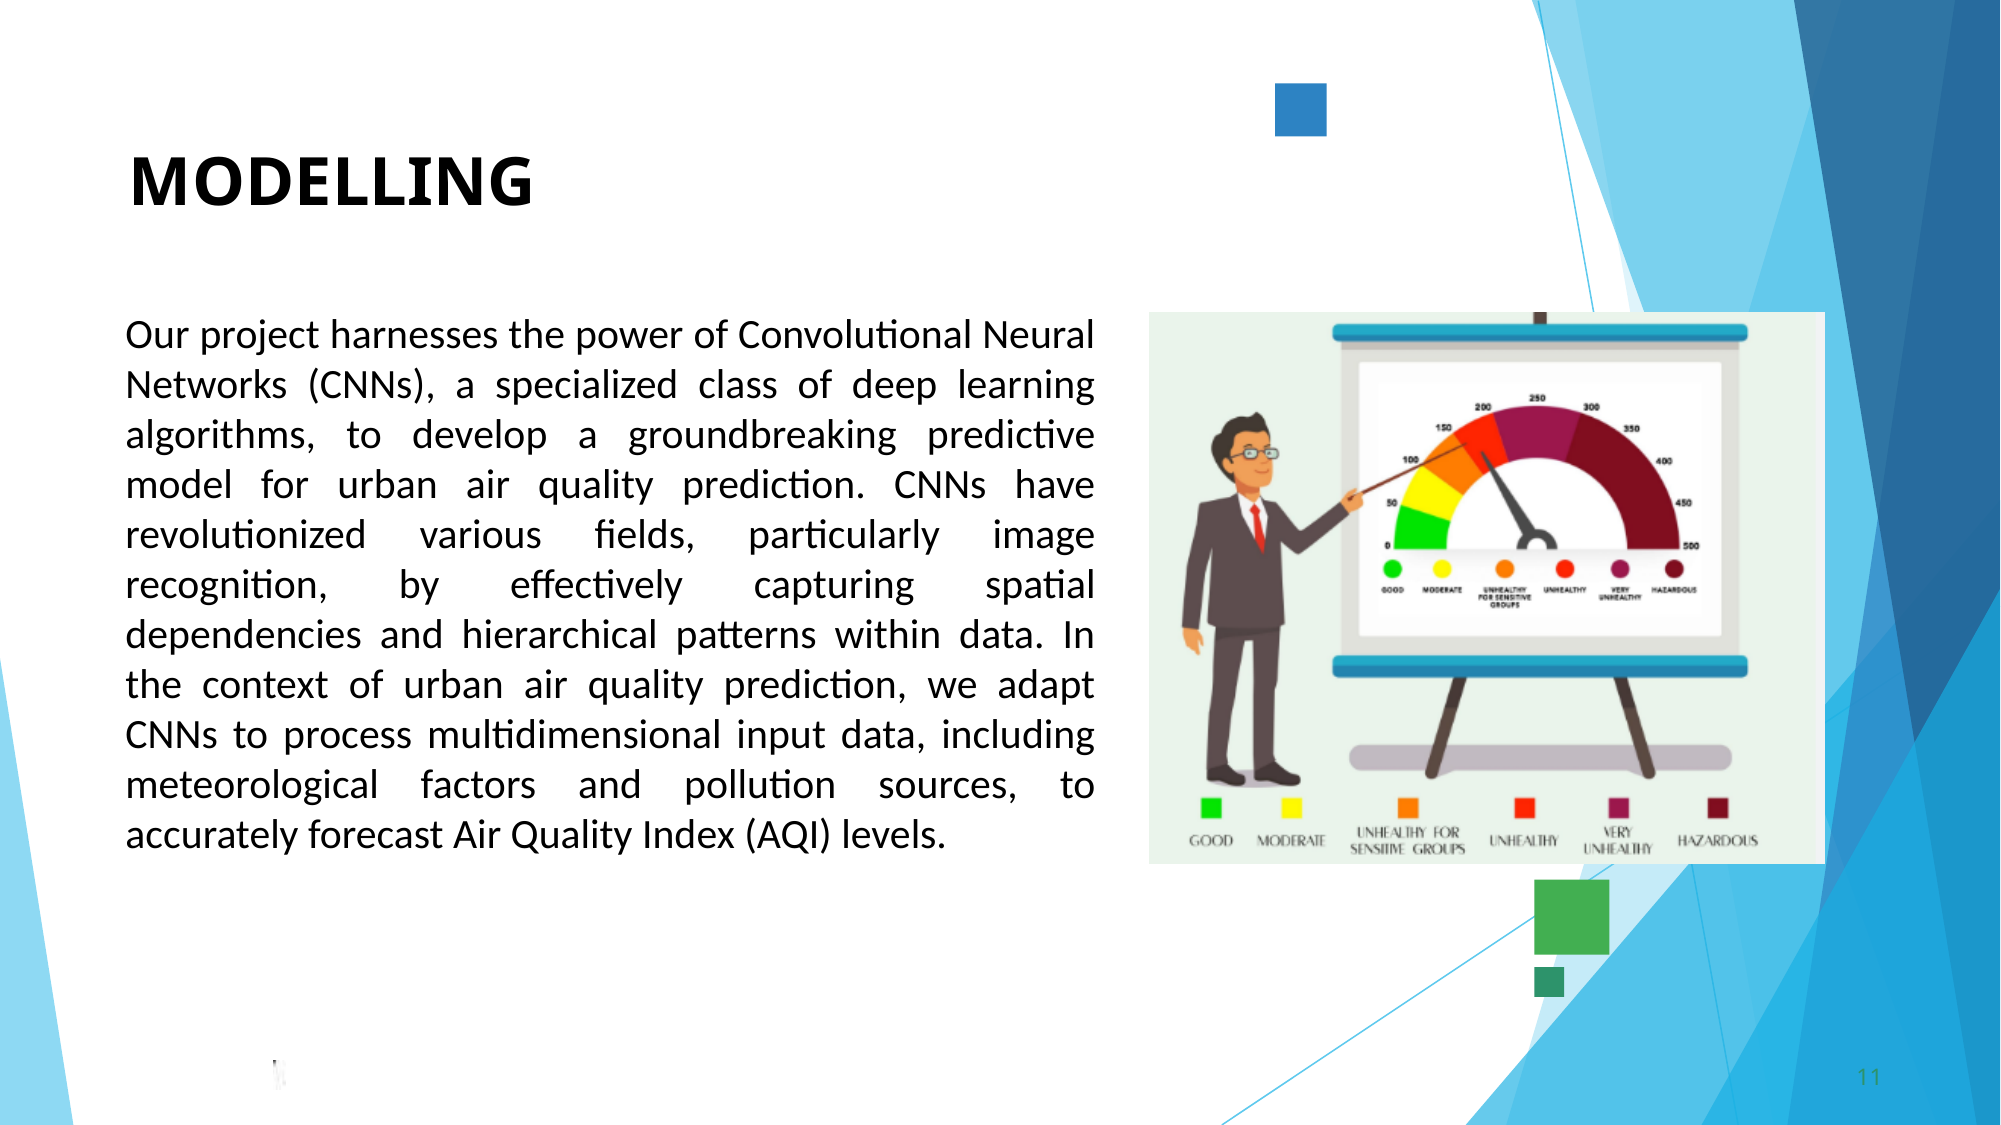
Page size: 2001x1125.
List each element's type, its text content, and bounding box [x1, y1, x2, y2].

text_box MODELLING [126, 136, 669, 219]
text_box [1534, 879, 1610, 955]
text_box [1275, 83, 1327, 137]
picture [1149, 312, 1826, 864]
text_box 11 [1849, 1061, 1888, 1095]
picture [273, 1060, 287, 1091]
text_box Our project harnesses the power of Convolutional Neural Networks (CNNs), a specialized class of deep learning algorithms, to develop a groundbreaking predictive model for urban air quality prediction. CNNs have revolutionized various fields, particularly image recognition, by effectively capturing spatial dependencies and hierarchical patterns within data. In the context of urban air quality prediction, we adapt CNNs to process multidimensional input data, including meteorological factors and pollution sources, to accurately forecast Air Quality Index (AQI) levels. [110, 299, 1111, 865]
text_box [1534, 967, 1565, 997]
